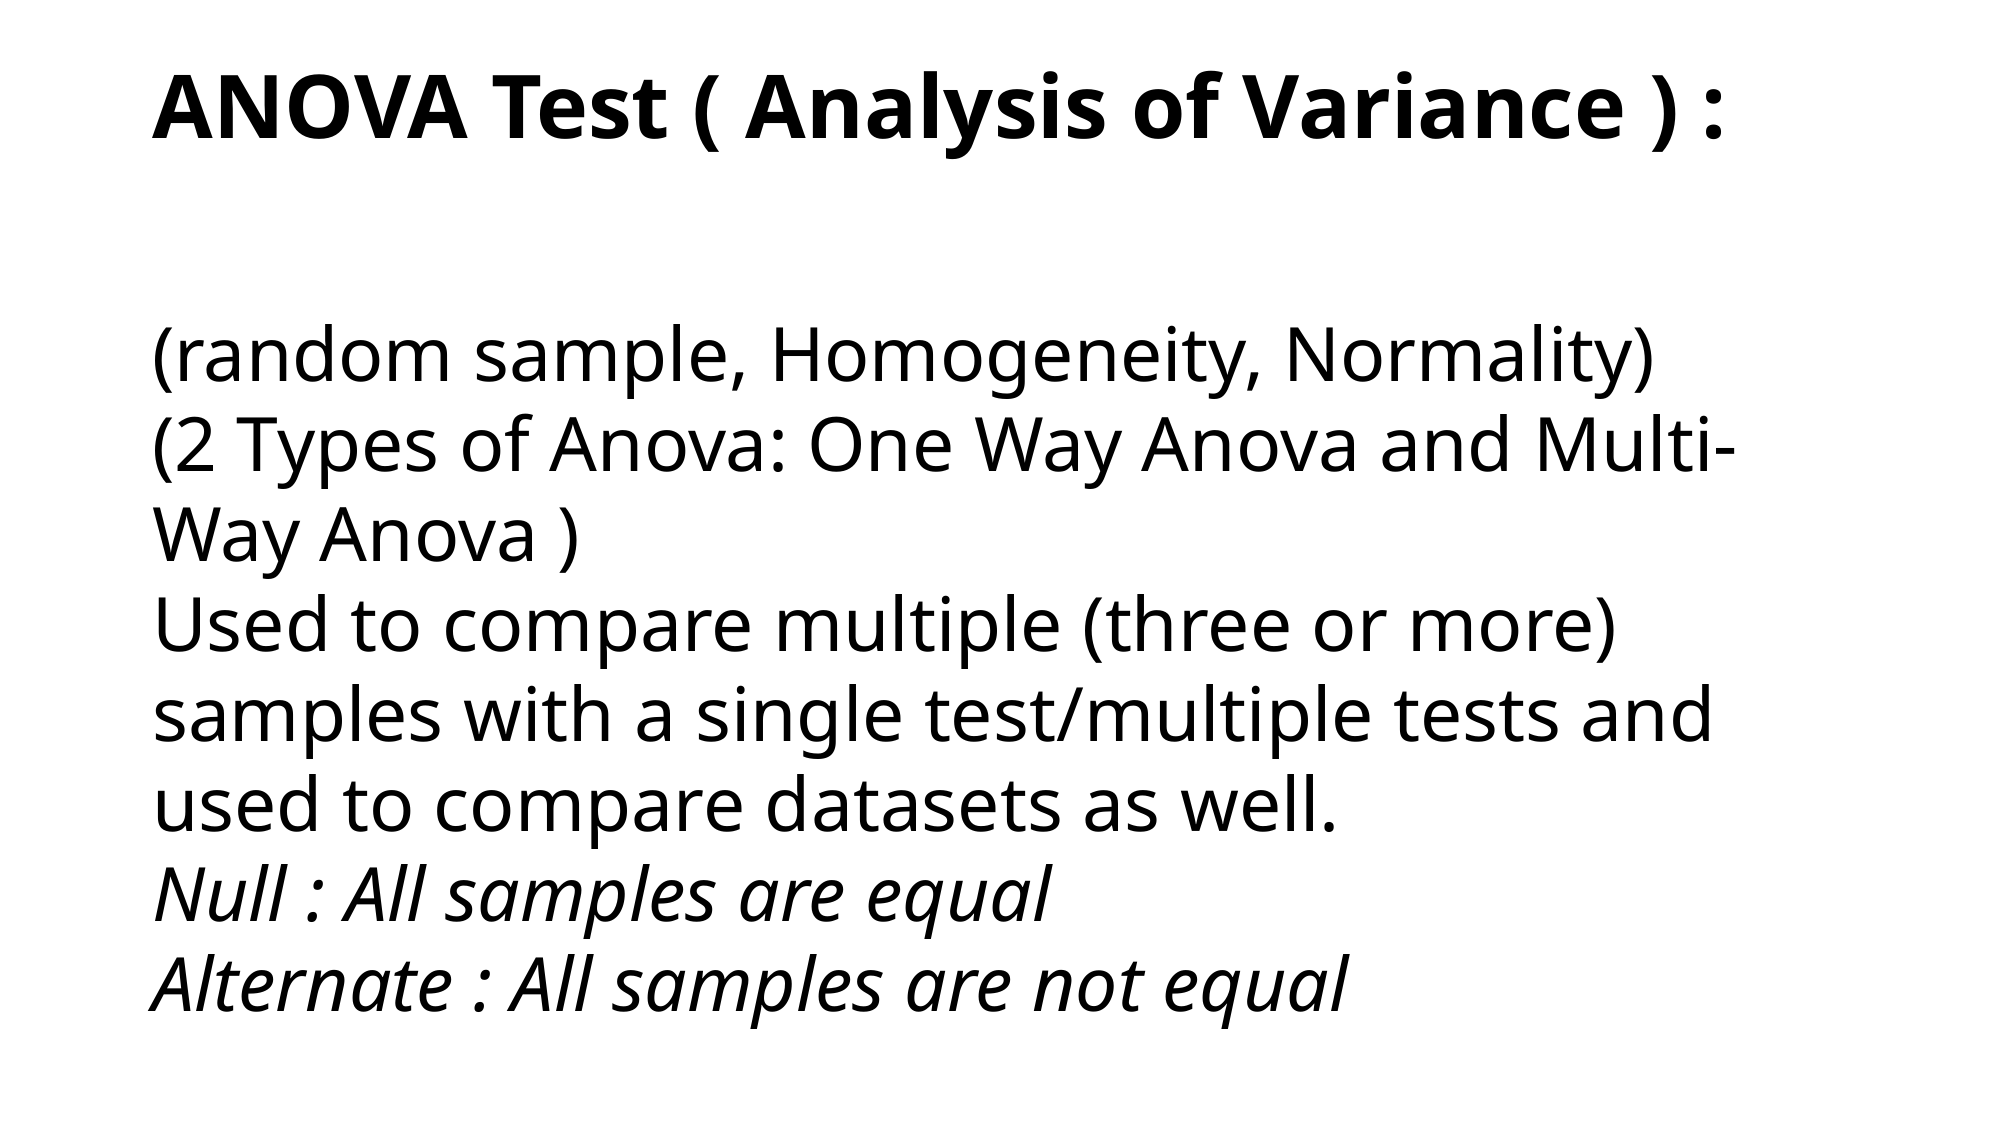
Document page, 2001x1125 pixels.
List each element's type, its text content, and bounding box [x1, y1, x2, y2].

text_box (random sample, Homogeneity, Normality) (2 Types of Anova: One Way Anova and Multi-Way Anova ) Used to compare multiple (three or more) samples with a single test/multiple tests and used to compare datasets as well. Null : All samples are equal Alternate : All samples are not equal [137, 299, 1883, 1035]
title ANOVA Test ( Analysis of Variance ) : [137, 53, 1863, 272]
